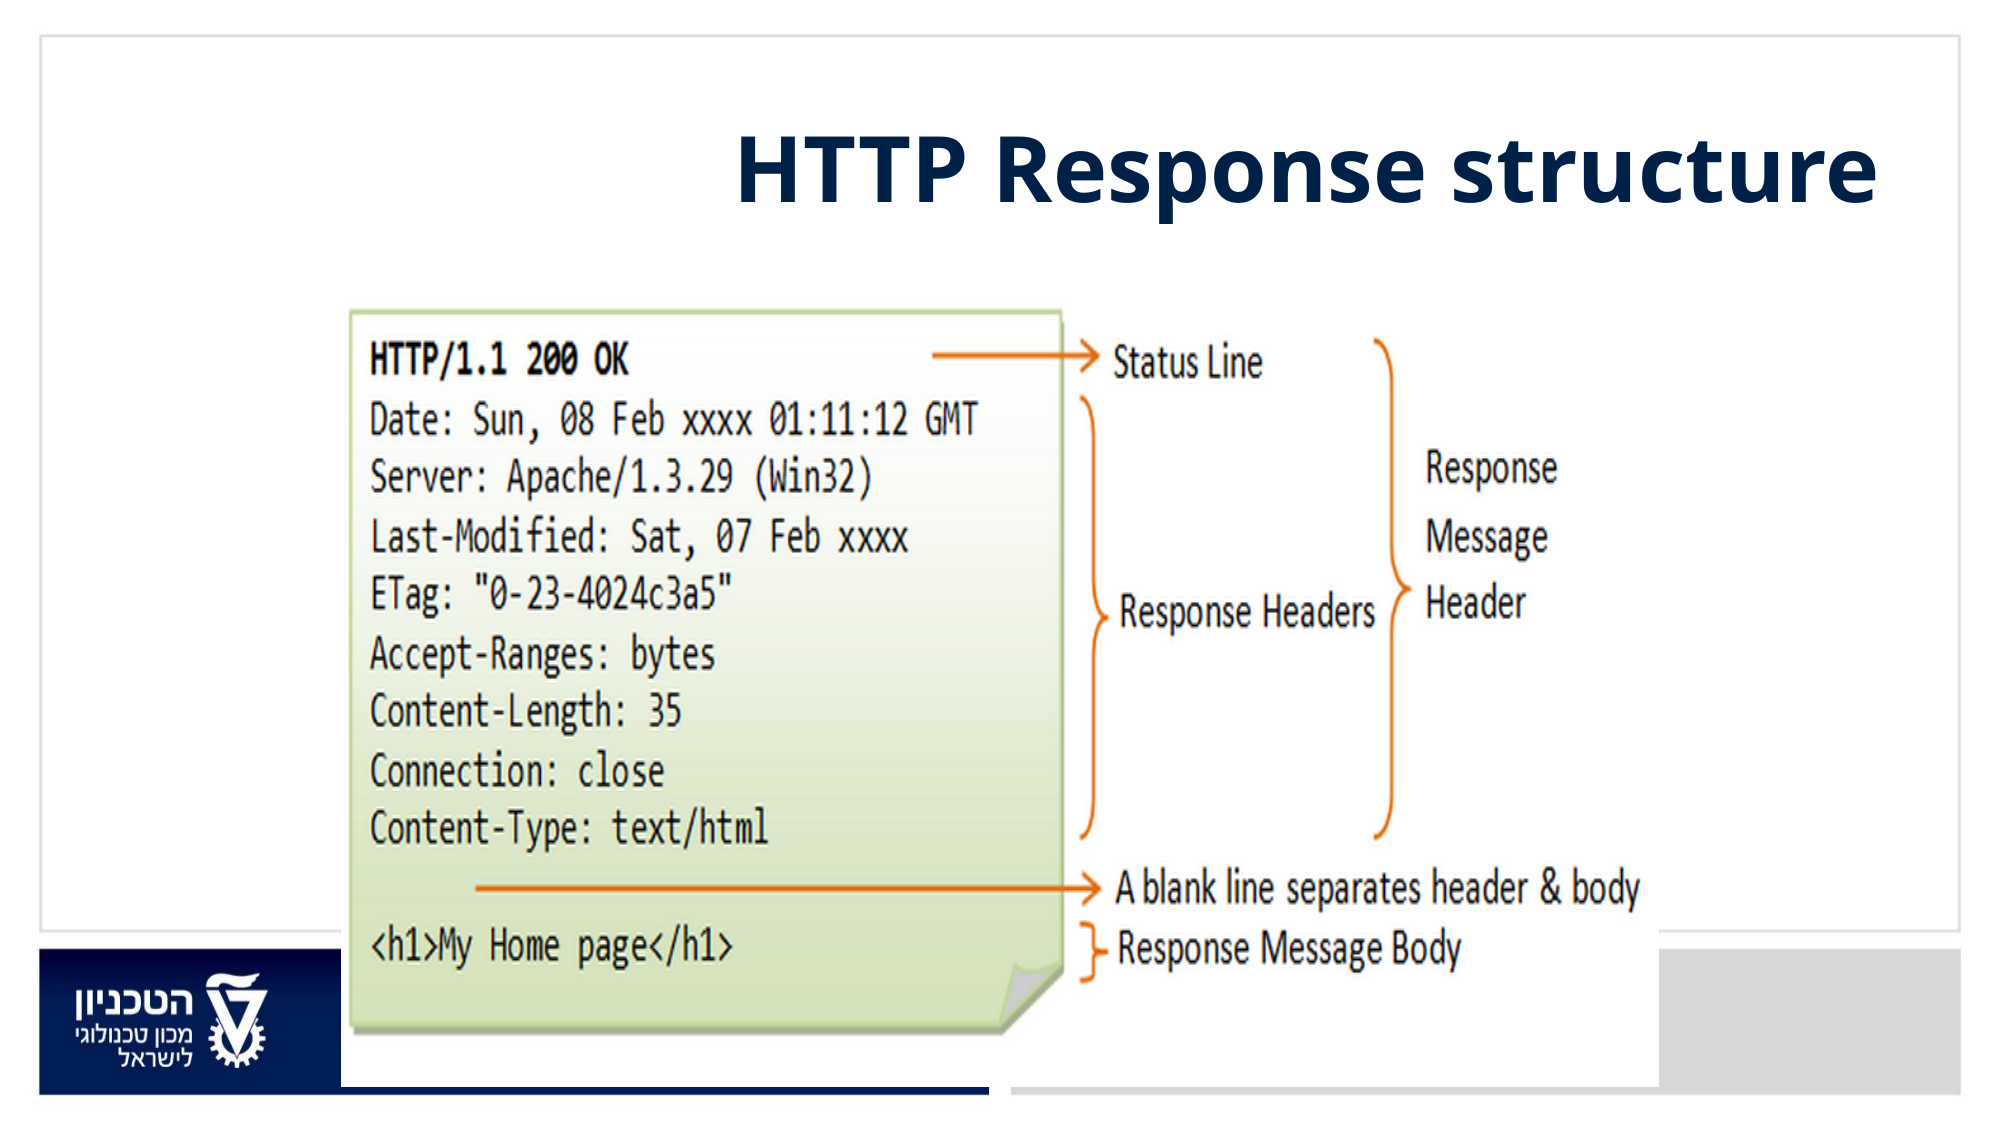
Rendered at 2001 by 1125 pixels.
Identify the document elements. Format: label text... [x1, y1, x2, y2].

picture [0, 0, 2000, 1125]
list HTTP Response structure [57, 59, 1933, 286]
